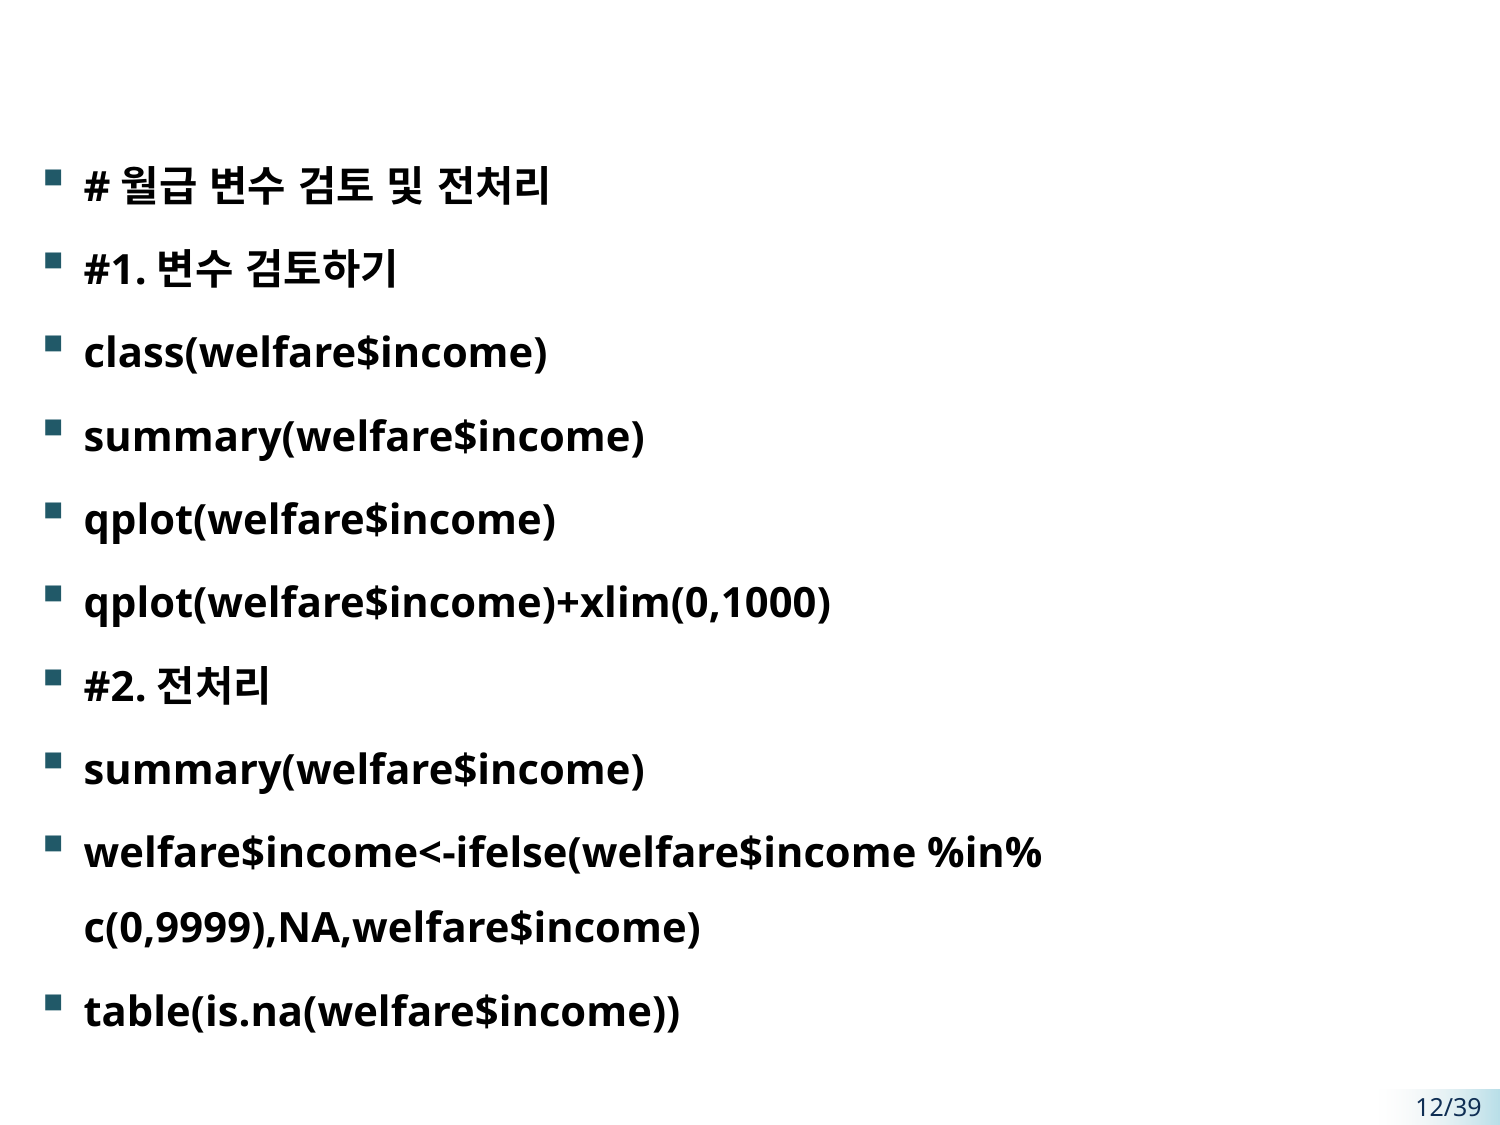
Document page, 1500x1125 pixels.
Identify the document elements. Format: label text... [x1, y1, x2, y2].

list #월급 변수 검토 및 전처리 #1.변수 검토하기 class(welfare$income) summary(welfare$income) qplot(welfare$income) qplot(welfare$income)+xlim(0,1000) #2.전처리 summary(welfare$income) welfare$income<-ifelse(welfare$income %in% c(0,9999),NA,welfare$income) table(is.na(welfare$income)) [10, 126, 1481, 1057]
